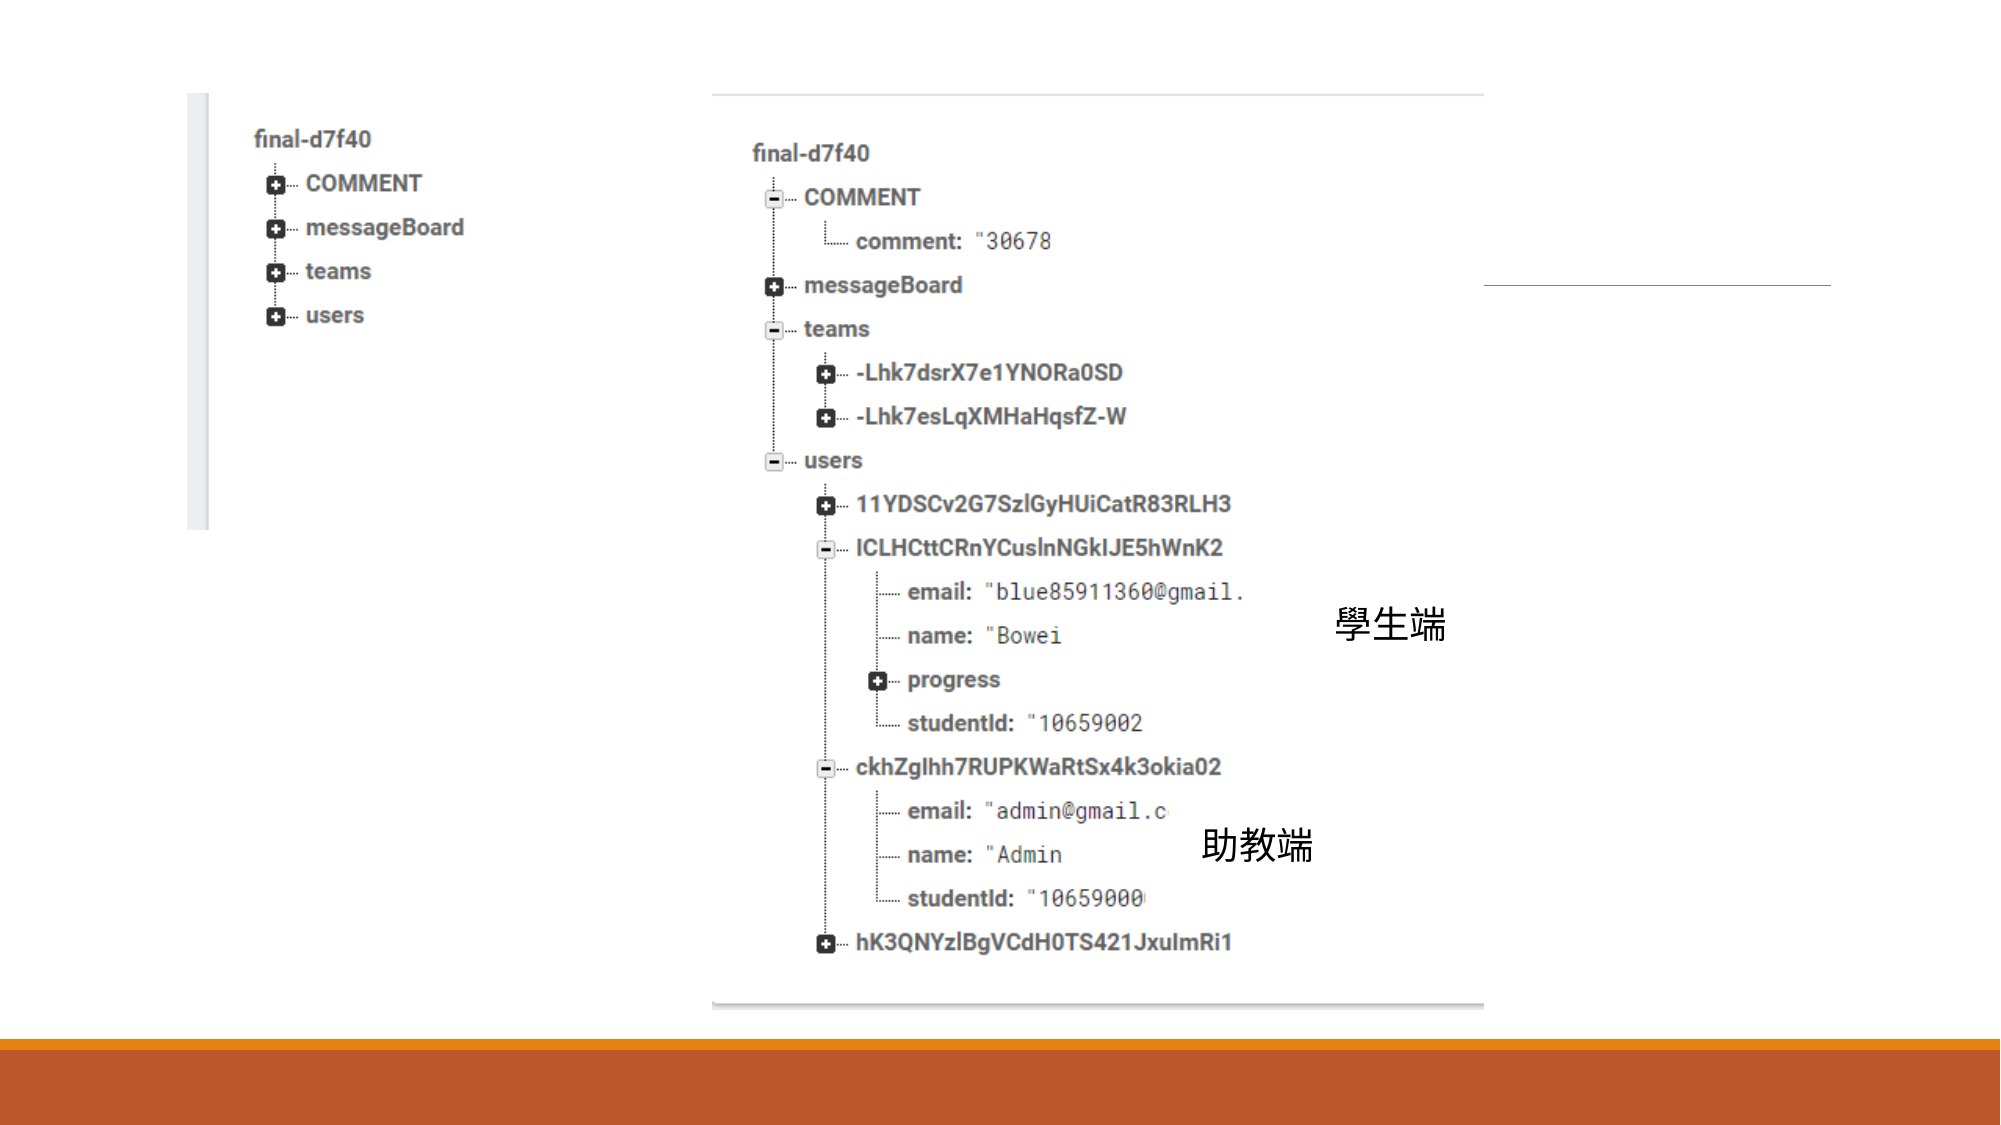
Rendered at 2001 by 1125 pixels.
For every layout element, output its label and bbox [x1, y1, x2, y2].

picture [187, 93, 1484, 1010]
